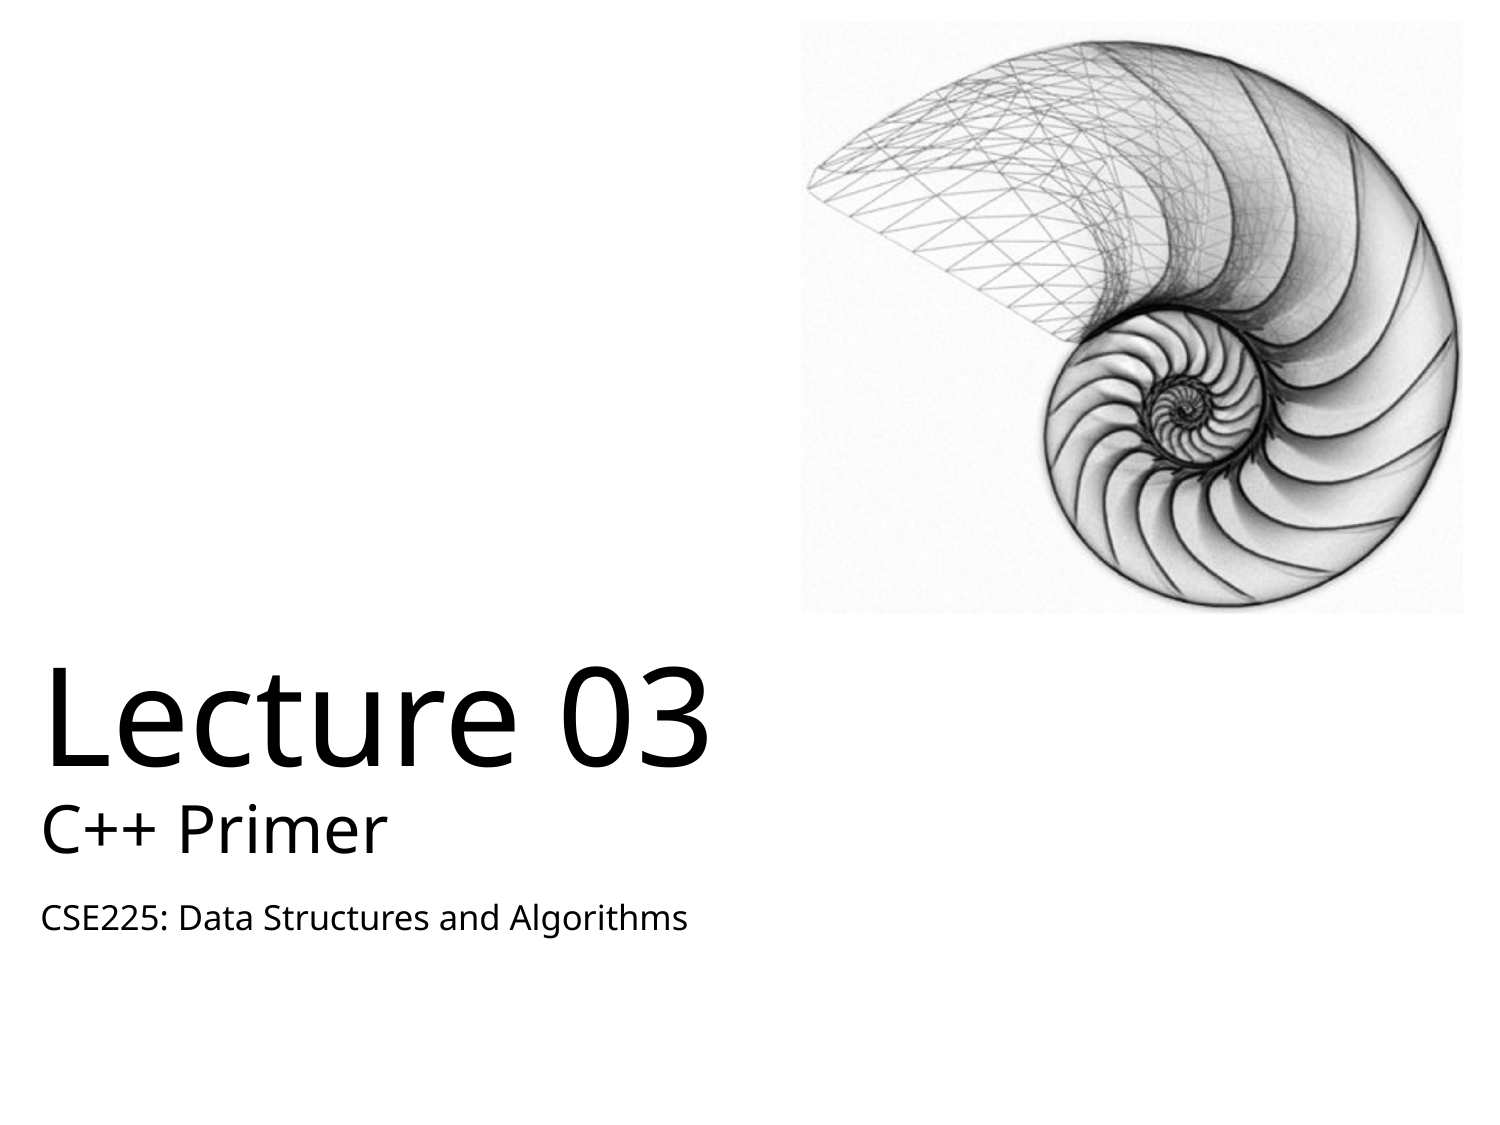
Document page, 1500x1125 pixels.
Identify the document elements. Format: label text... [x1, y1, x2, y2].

subtitle CSE225: Data Structures and Algorithms [25, 892, 740, 961]
title Lecture 03 C++ Primer [25, 484, 1301, 876]
picture [802, 23, 1462, 614]
